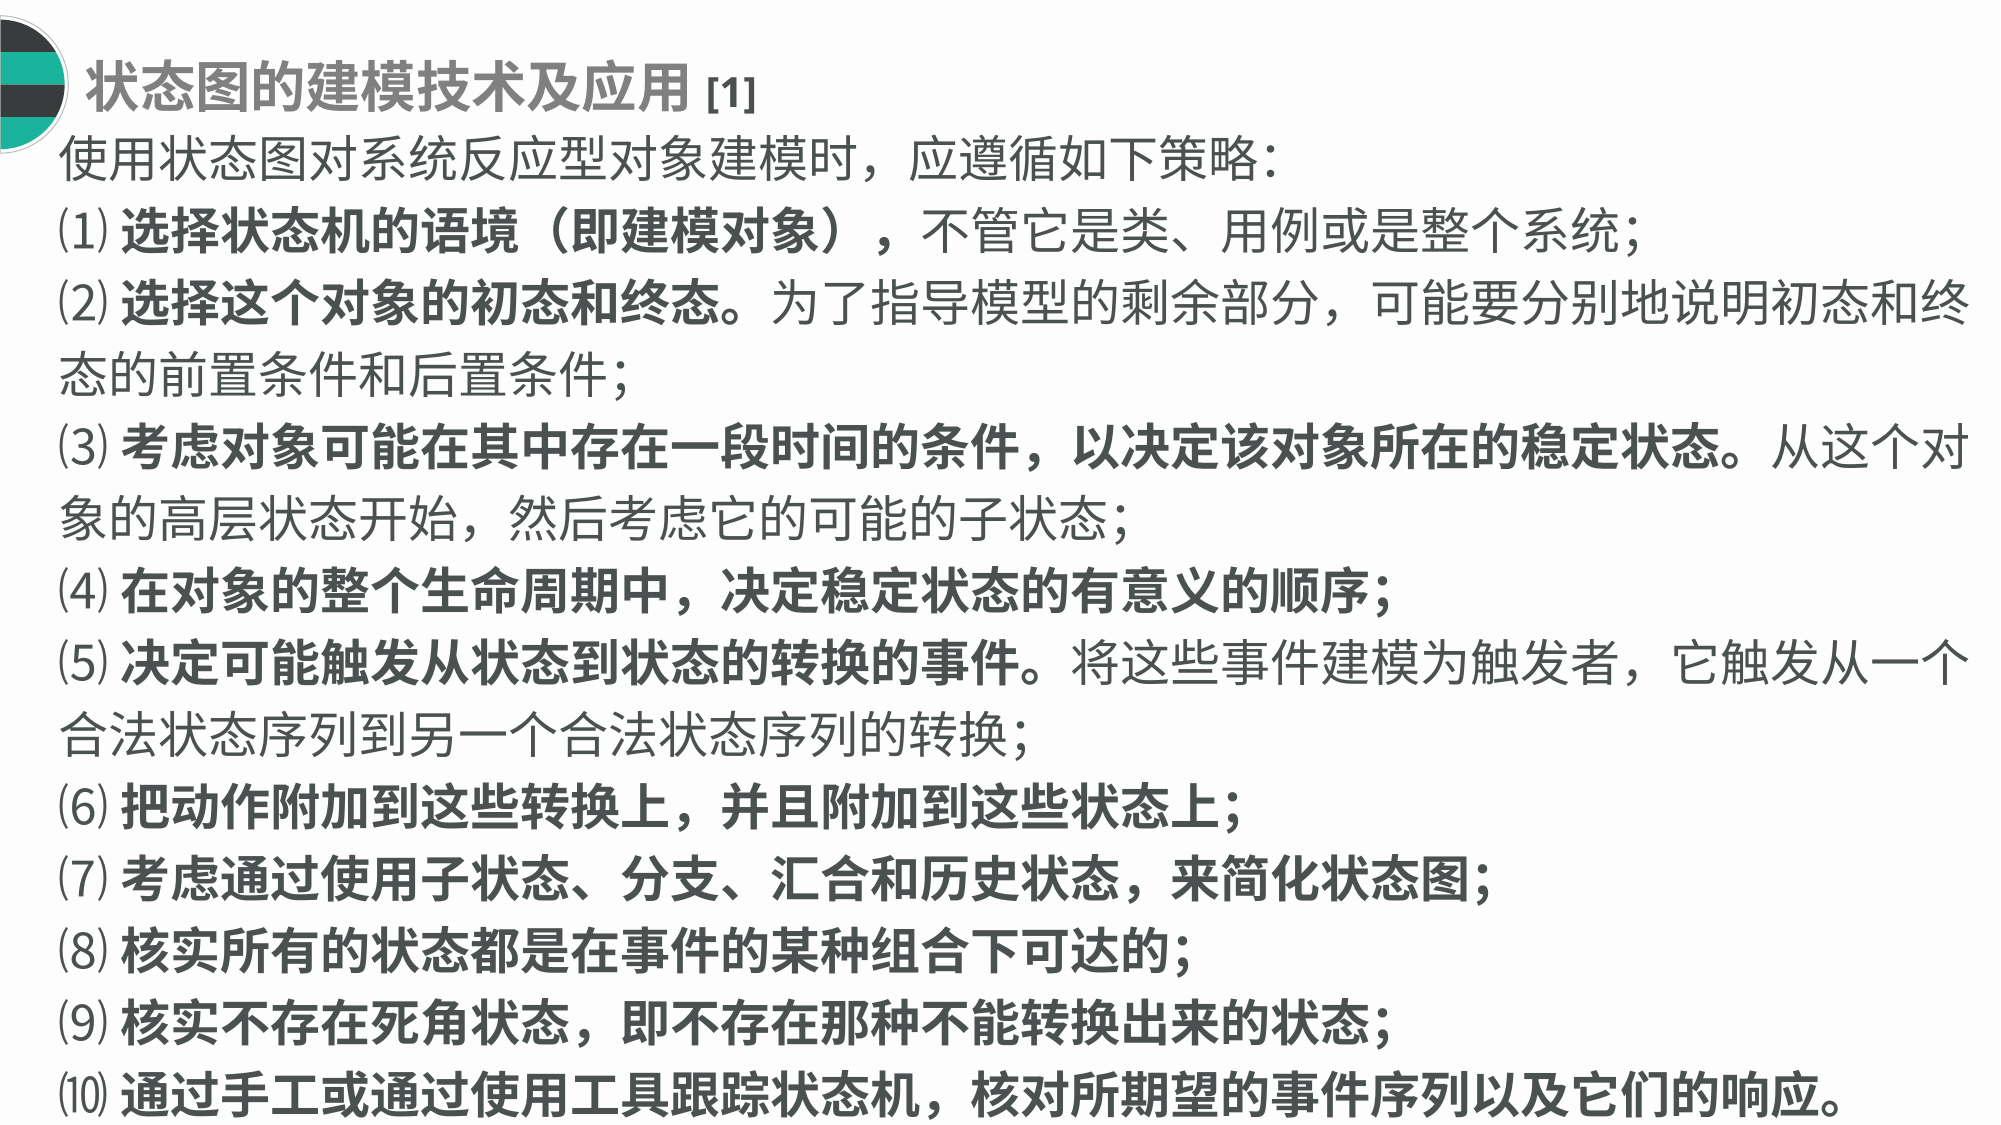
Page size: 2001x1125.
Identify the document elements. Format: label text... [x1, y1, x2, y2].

text_box 使用状态图对系统反应型对象建模时，应遵循如下策略： ⑴选择状态机的语境（即建模对象），不管它是类、用例或是整个系统； ⑵选择这个对象的初态和终态。为了指导模型的剩余部分，可能要分别地说明初态和终态的前置条件和后置条件； ⑶考虑对象可能在其中存在一段时间的条件，以决定该对象所在的稳定状态。从这个对象的高层状态开始，然后考虑它的可能的子状态； ⑷在对象的整个生命周期中，决定稳定状态的有意义的顺序； ⑸决定可能触发从状态到状态的转换的事件。将这些事件建模为触发者，它触发从一个合法状态序列到另一个合法状态序列的转换； ⑹把动作附加到这些转换上，并且附加到这些状态上； ⑺考虑通过使用子状态、分支、汇合和历史状态，来简化状态图； ⑻核实所有的状态都是在事件的某种组合下可达的； ⑼核实不存在死角状态，即不存在那种不能转换出来的状态； ⑽通过手工或通过使用工具跟踪状态机，核对所期望的事件序列以及它们的响应。 [43, 107, 2000, 1125]
text_box 状态图的建模技术及应用[1] [84, 52, 833, 107]
